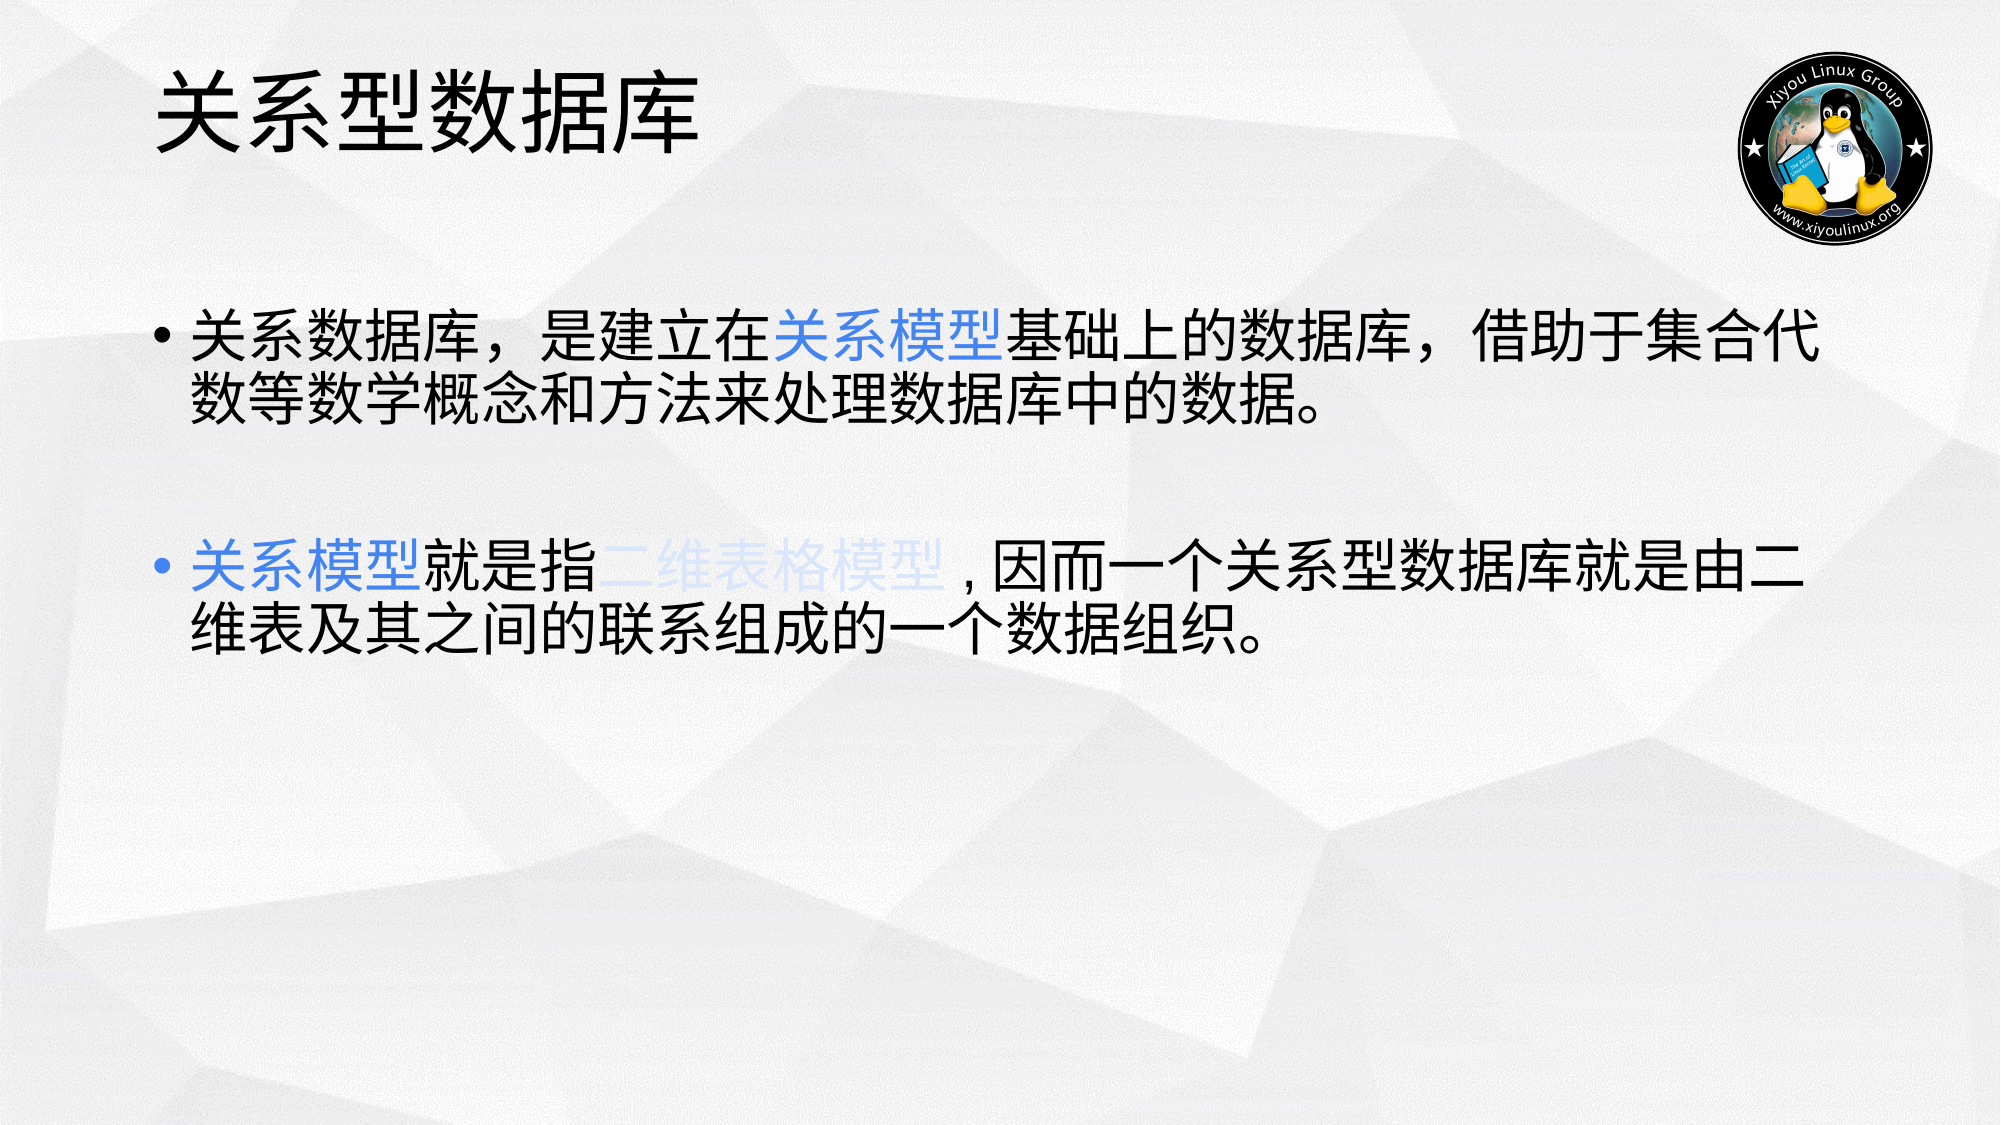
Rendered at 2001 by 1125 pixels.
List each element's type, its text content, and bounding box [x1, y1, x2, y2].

title 关系型数据库 [137, 59, 1863, 278]
picture [0, 0, 2001, 1125]
list 关系数据库，是建立在关系模型基础上的数据库，借助于集合代数等数学概念和方法来处理数据库中的数据。 关系模型就是指二维表格模型,因而一个关系型数据库就是由二维表及其之间的联系组成的一个数据组织。 [137, 299, 1863, 1014]
